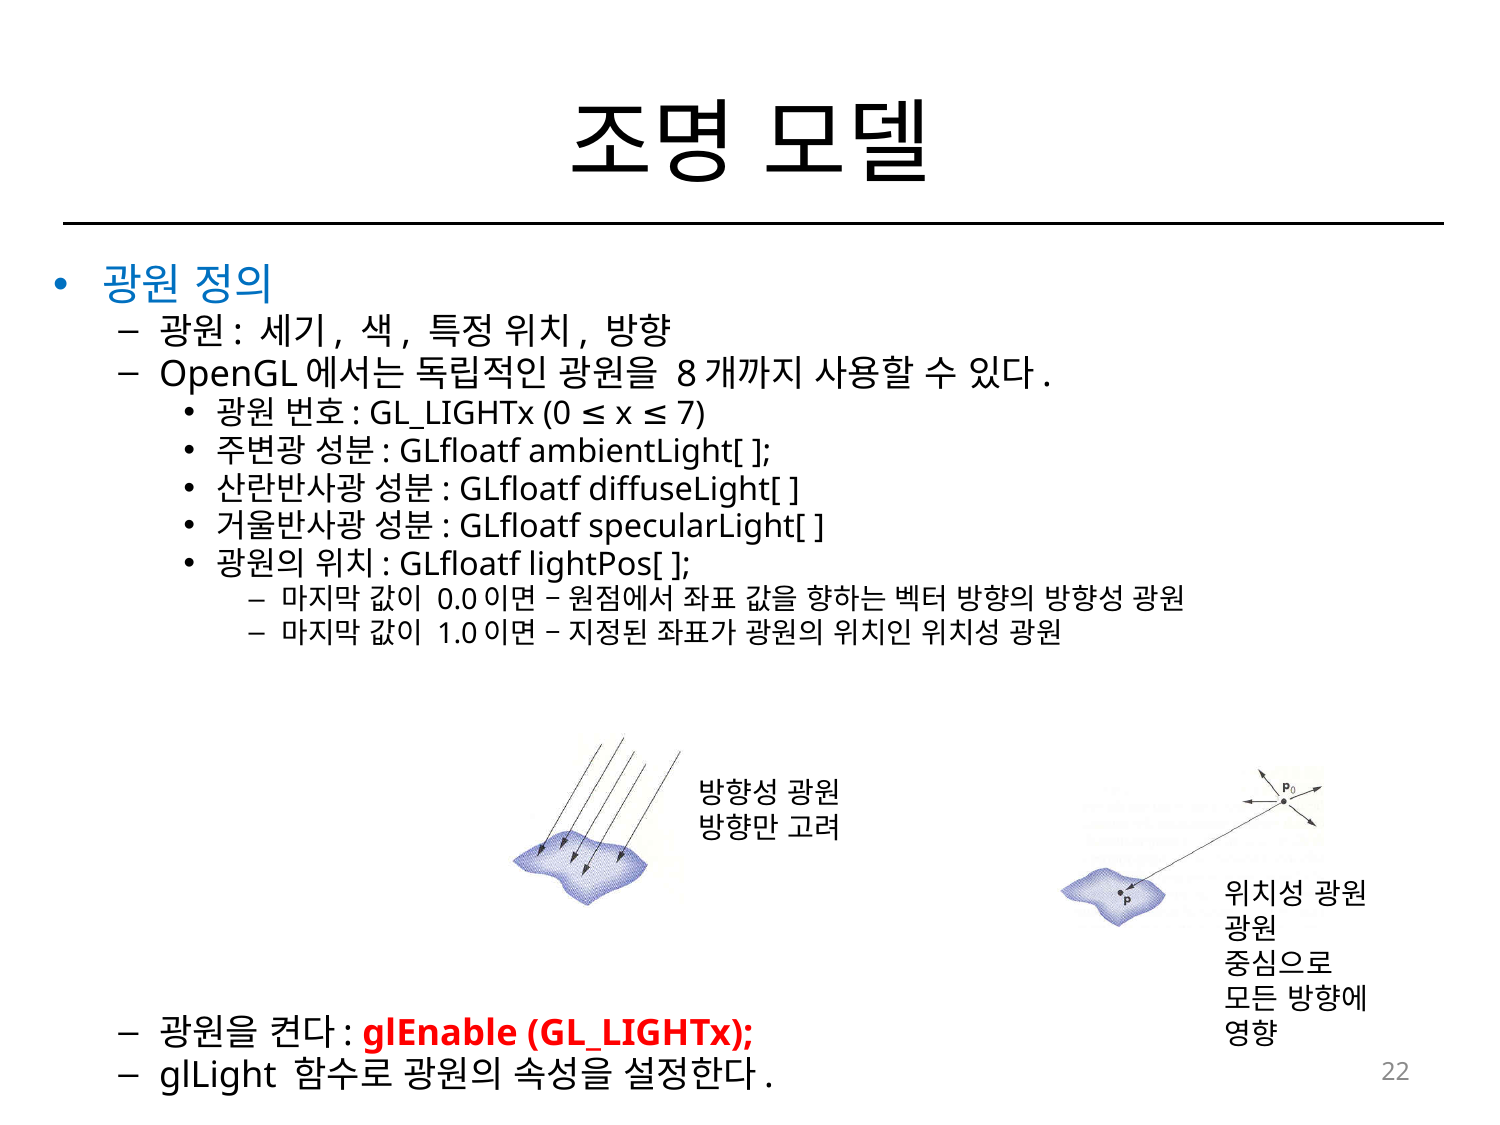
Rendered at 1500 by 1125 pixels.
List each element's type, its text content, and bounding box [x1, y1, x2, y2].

picture [1057, 766, 1324, 928]
text_box 방향성 광원 방향만 고려 [690, 766, 878, 852]
slide_number 22 [1074, 1042, 1425, 1103]
title 조명 모델 [75, 45, 1425, 233]
text_box 위치성 광원 광원 중심으로 모든 방향에 영향 [1210, 867, 1405, 1058]
picture [508, 732, 684, 909]
list 광원 정의 광원: 세기, 색, 특정 위치, 방향 OpenGL에서는 독립적인 광원을 8개까지 사용할 수 있다. 광원 번호: GL_LIGHTx (0 ≤ x ≤ 7) 주변광 성분: GLfloatf ambientLight[ ]; 산란반사광 성분: GLfloatf diffuseLight[ ] 거울반사광 성분: GLfloatf specularLight[ ] 광원의 위치: GLfloatf lightPos[ ]; 마지막 값이 0.0이면 – 원점에서 좌표 값을 향하는 벡터 방향의 방향성 광원 마지막 값이 1.0이면 – 지정된 좌표가 광원의 위치인 위치성 광원 광원을 켠다: glEnable (GL_LIGHTx); glLight 함수로 광원의 속성을 설정한다. [38, 249, 1471, 1111]
